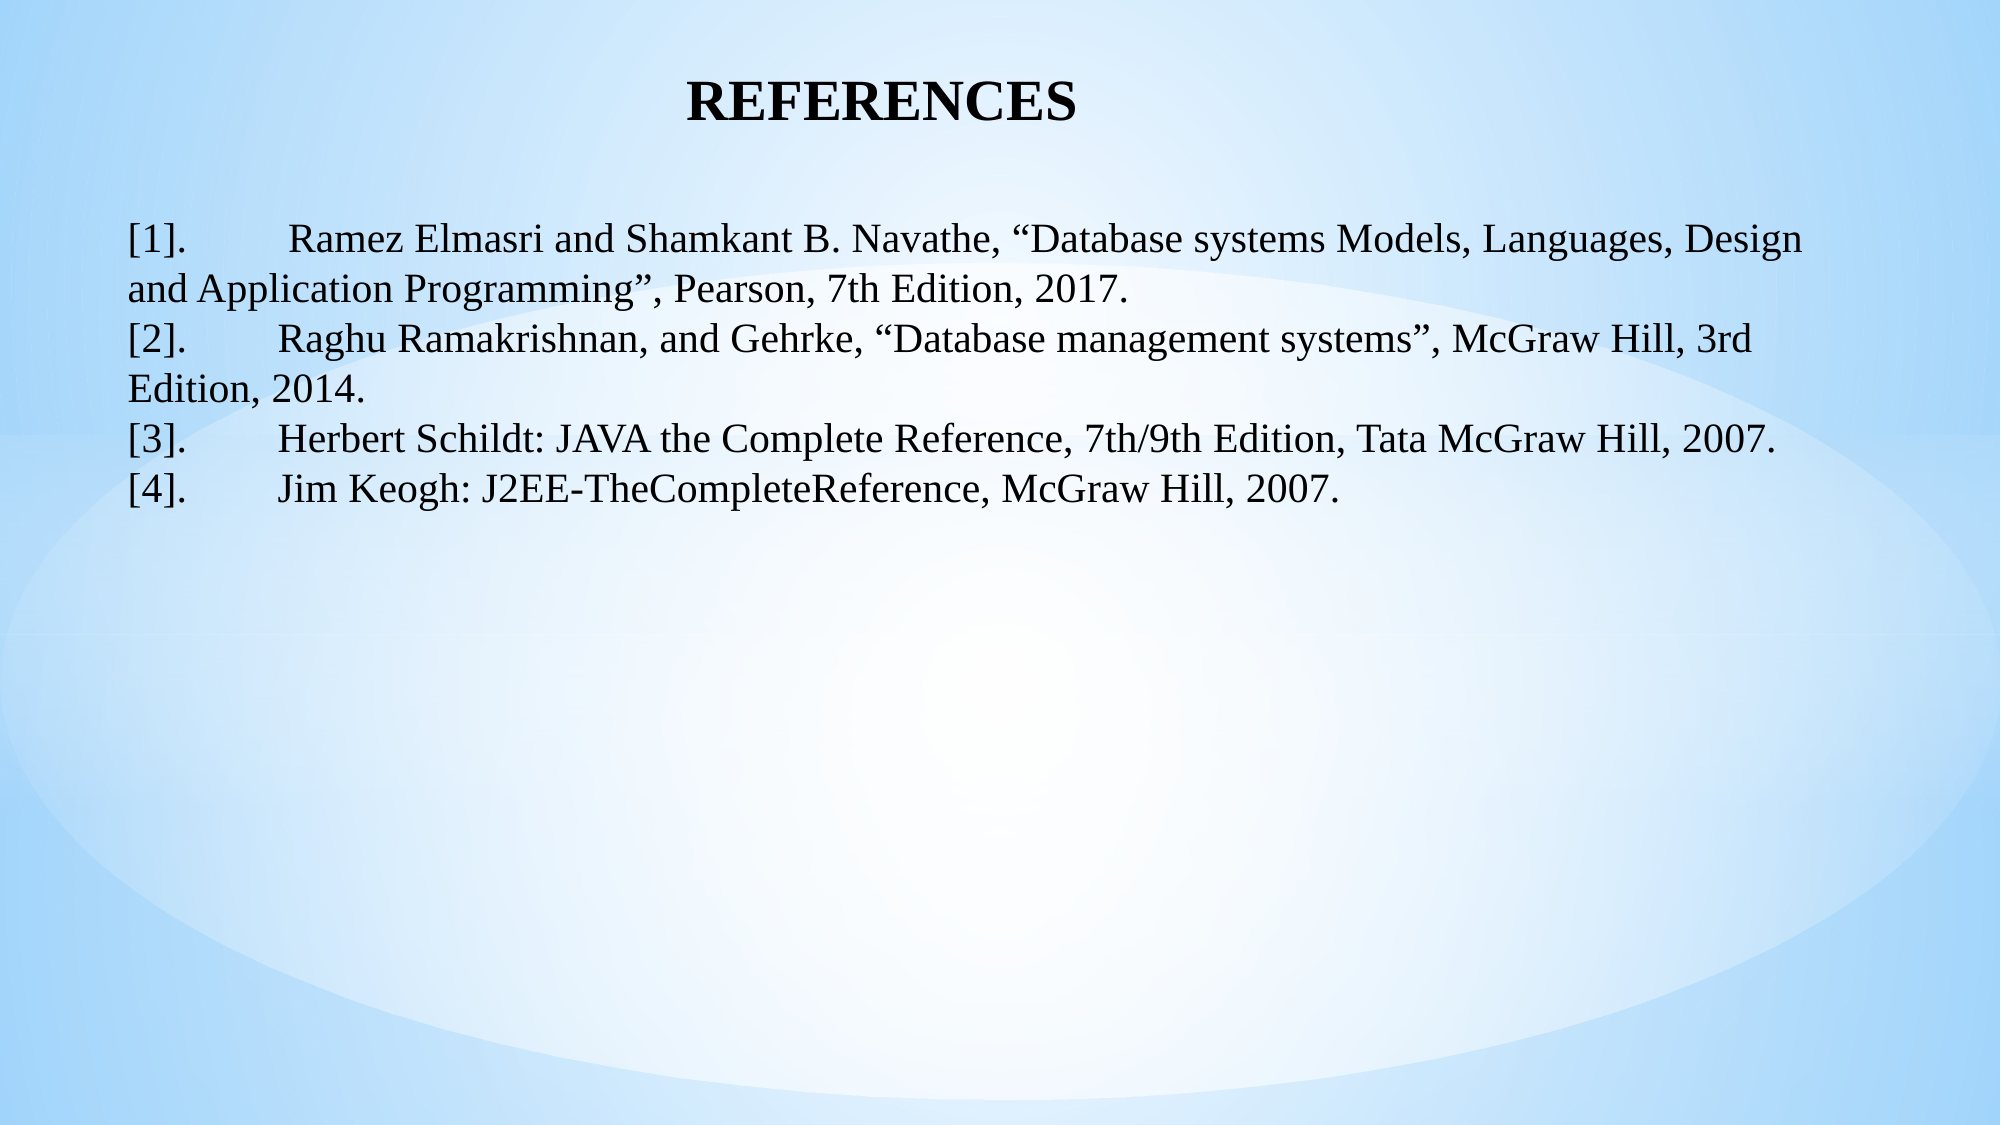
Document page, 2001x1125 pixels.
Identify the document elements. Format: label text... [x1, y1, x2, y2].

text_box [1]. Ramez Elmasri and Shamkant B. Navathe, “Database systems Models, Languages, Design and Application Programming”, Pearson, 7th Edition, 2017. [2]. Raghu Ramakrishnan, and Gehrke, “Database management systems”, McGraw Hill, 3rd Edition, 2014. [3]. Herbert Schildt: JAVA the Complete Reference, 7th/9th Edition, Tata McGraw Hill, 2007. [4]. Jim Keogh: J2EE-TheCompleteReference, McGraw Hill, 2007. [112, 203, 1836, 518]
text_box REFERENCES [672, 54, 1093, 140]
